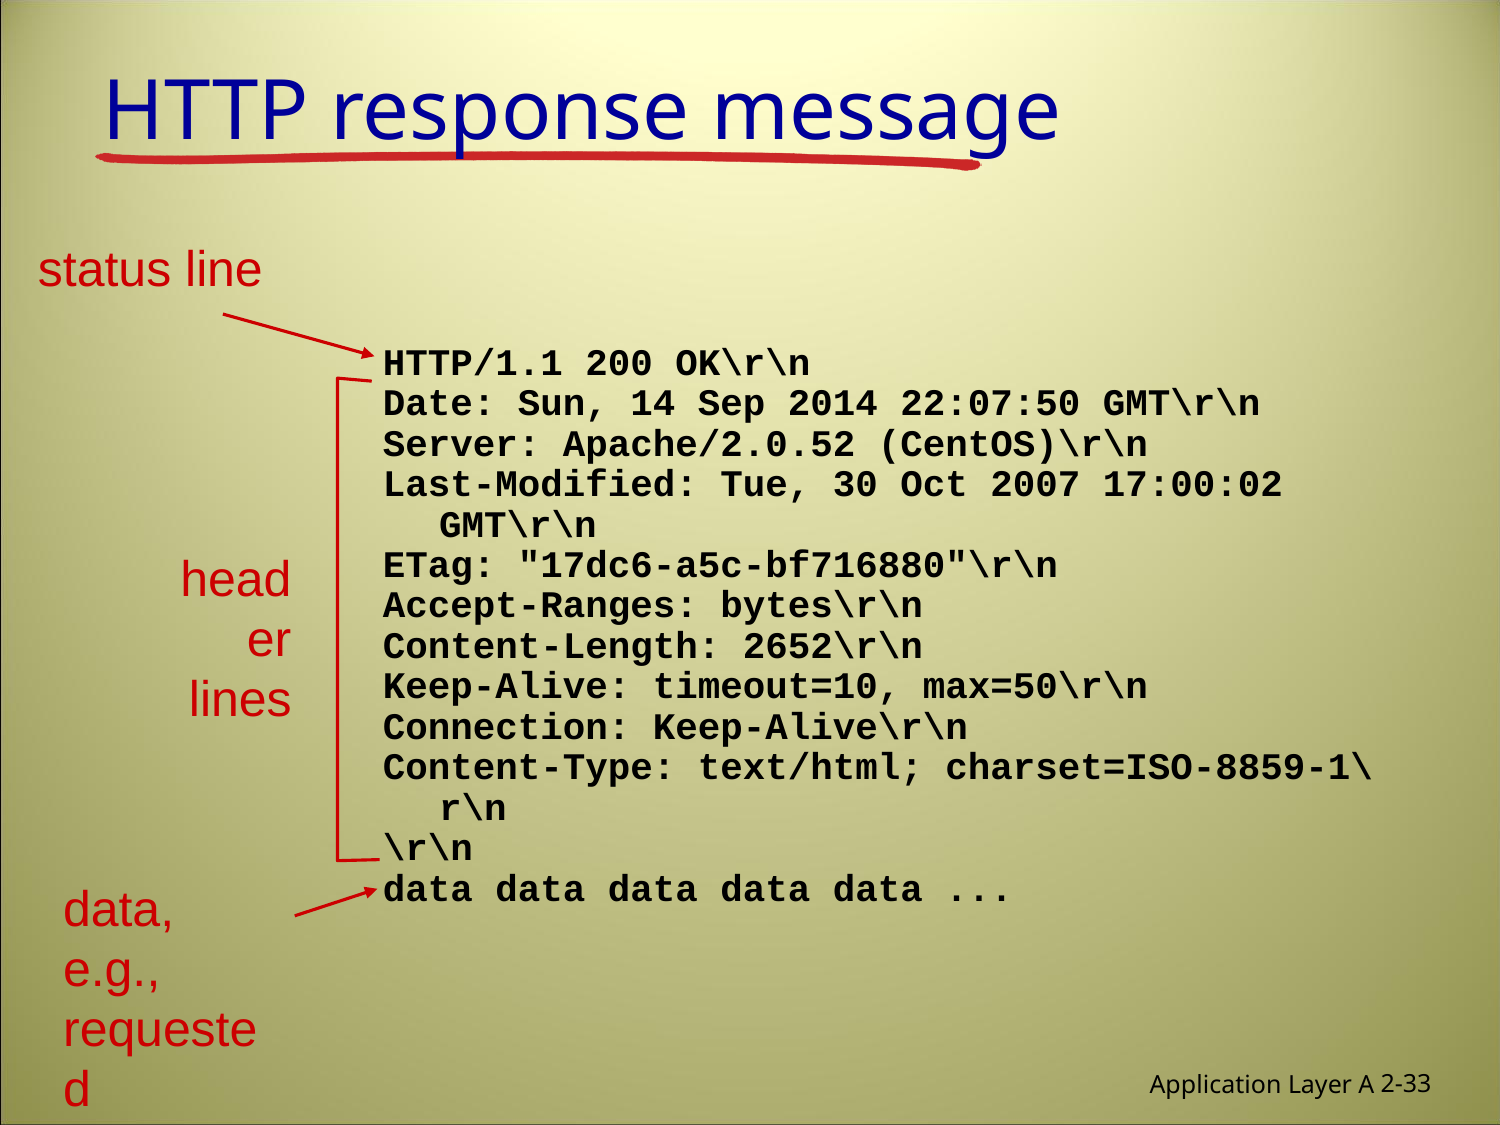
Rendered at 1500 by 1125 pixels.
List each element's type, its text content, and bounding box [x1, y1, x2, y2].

title HTTP response message [87, 26, 1363, 187]
text_box Application Layer A [914, 1060, 1390, 1108]
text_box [222, 313, 375, 357]
picture [0, 0, 1500, 1125]
text_box status line [22, 229, 281, 305]
text_box data, e.g., requested HTML file [48, 868, 275, 1034]
text_box header lines [146, 539, 307, 655]
text_box 2-‹#› [1365, 1060, 1477, 1106]
text_box [337, 378, 367, 861]
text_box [294, 888, 378, 917]
text_box HTTP/1.1 200 OK\r\n Date: Sun, 14 Sep 2014 22:07:50 GMT\r\n Server: Apache/2.0.52 (CentOS)\r\n Last-Modified: Tue, 30 Oct 2007 17:00:02 GMT\r\n ETag: "17dc6-a5c-bf716880"\r\n Accept-Ranges: bytes\r\n Content-Length: 2652\r\n Keep-Alive: timeout=10, max=50\r\n Connection: Keep-Alive\r\n Content-Type: text/html; charset=ISO-8859-1\r\n \r\n data data data data data ... [367, 335, 1404, 920]
